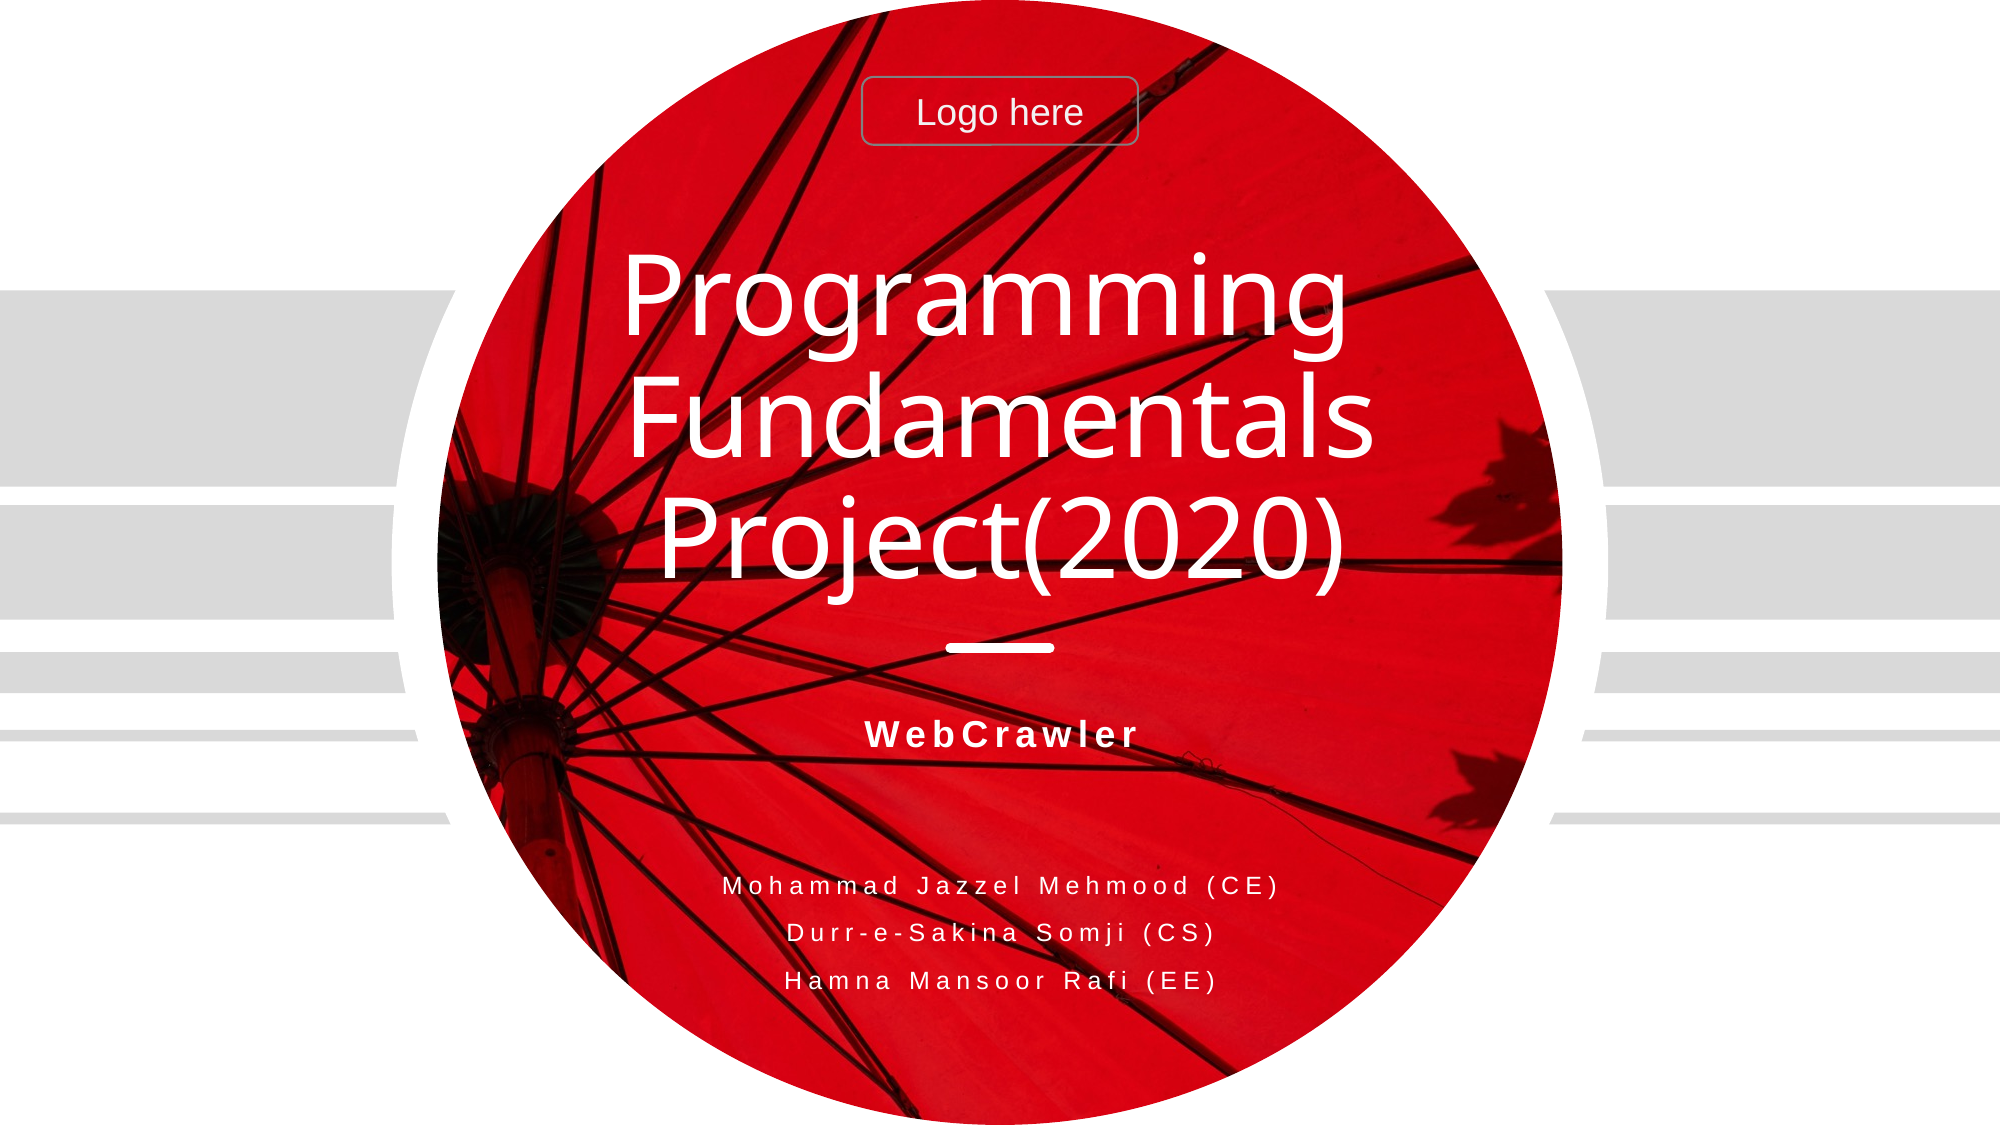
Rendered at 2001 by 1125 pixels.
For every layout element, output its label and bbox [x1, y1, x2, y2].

picture [437, 0, 1563, 1125]
